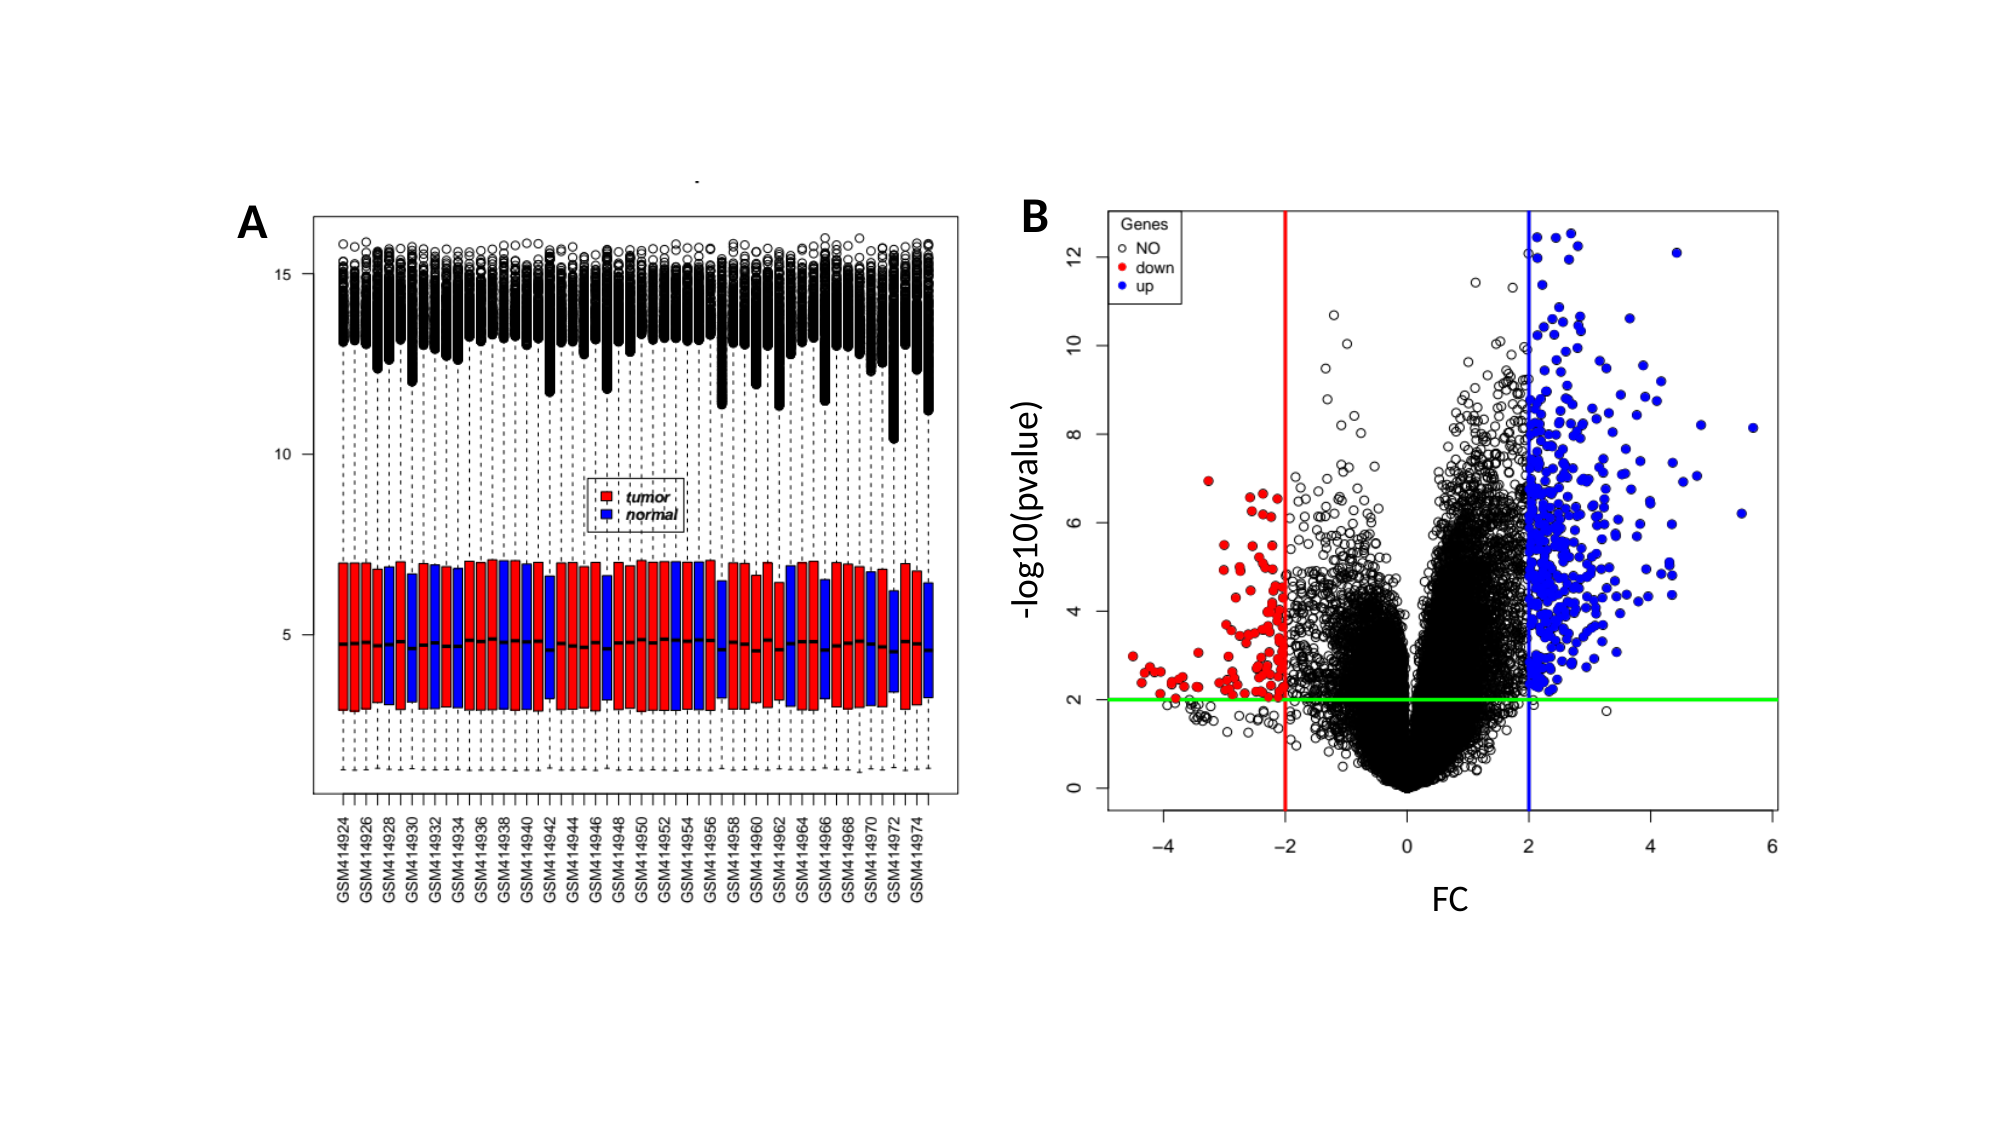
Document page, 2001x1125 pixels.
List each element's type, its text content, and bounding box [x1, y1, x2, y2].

text_box -log10(pvalue) [992, 385, 1053, 635]
picture [1055, 194, 1798, 878]
text_box FC [1417, 878, 1484, 927]
text_box A [222, 181, 251, 256]
text_box B [1006, 175, 1065, 251]
picture [251, 181, 981, 928]
